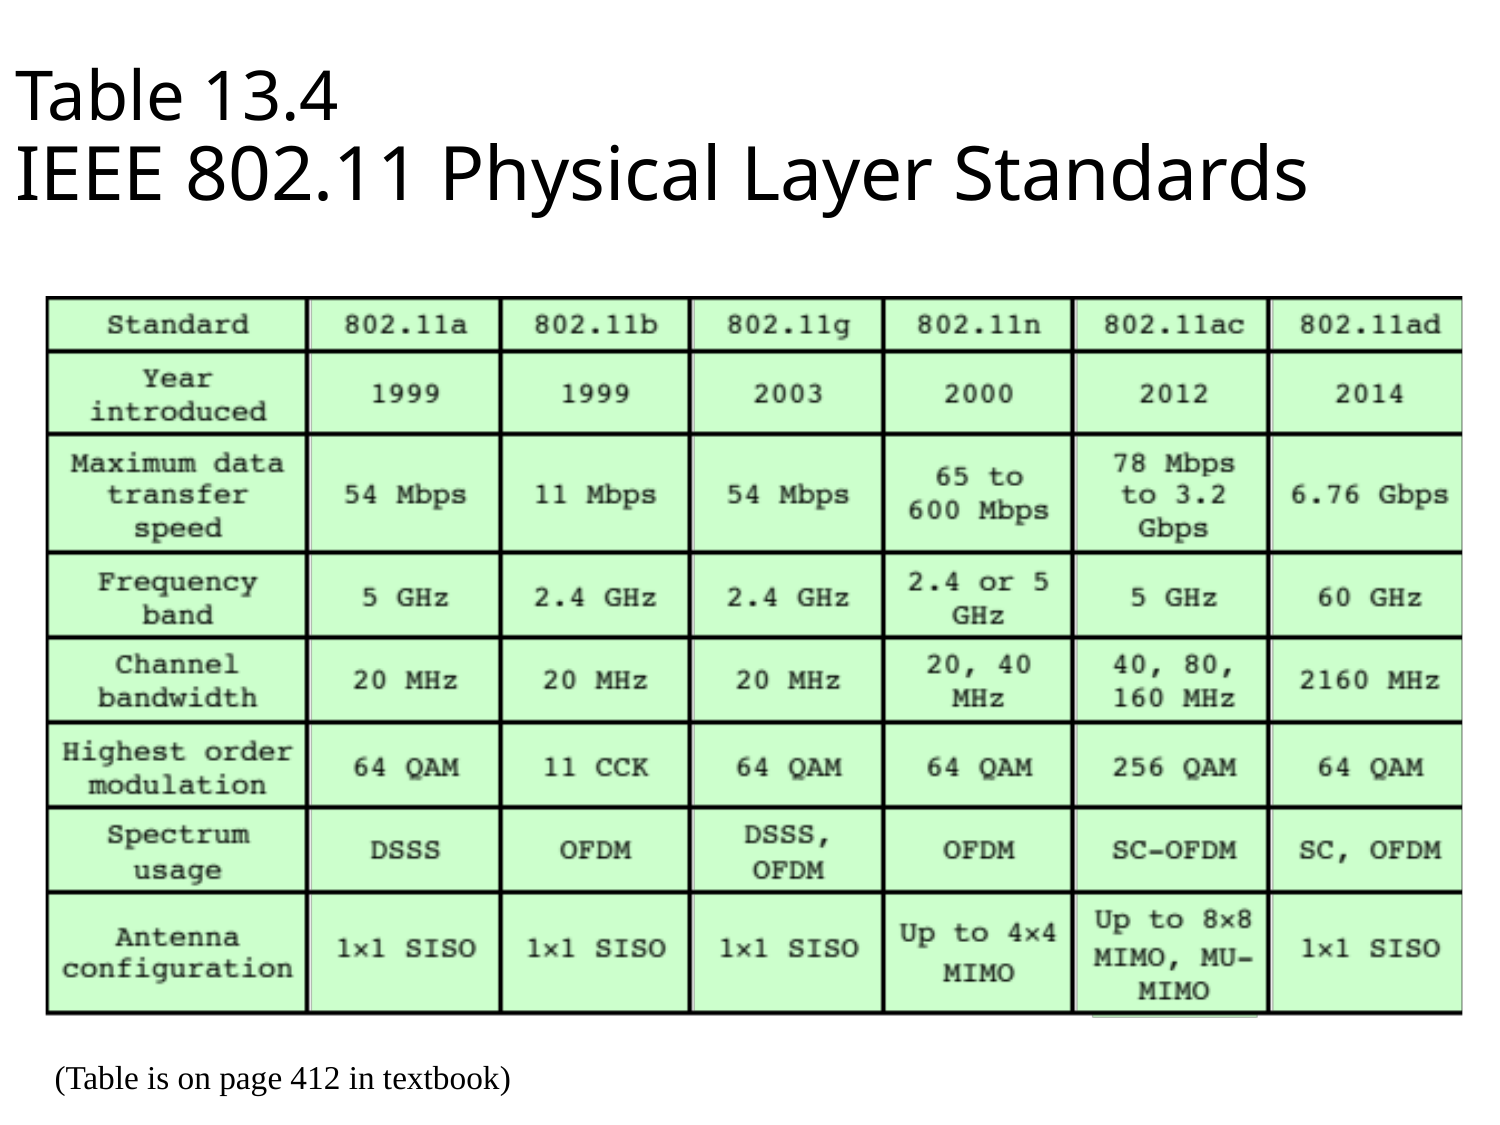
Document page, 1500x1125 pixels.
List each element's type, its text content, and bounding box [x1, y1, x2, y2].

title Table 13.4 IEEE 802.11 Physical Layer Standards [0, 45, 1500, 233]
text_box (Table is on page 412 in textbook) [39, 1049, 527, 1104]
picture [45, 296, 1463, 1052]
